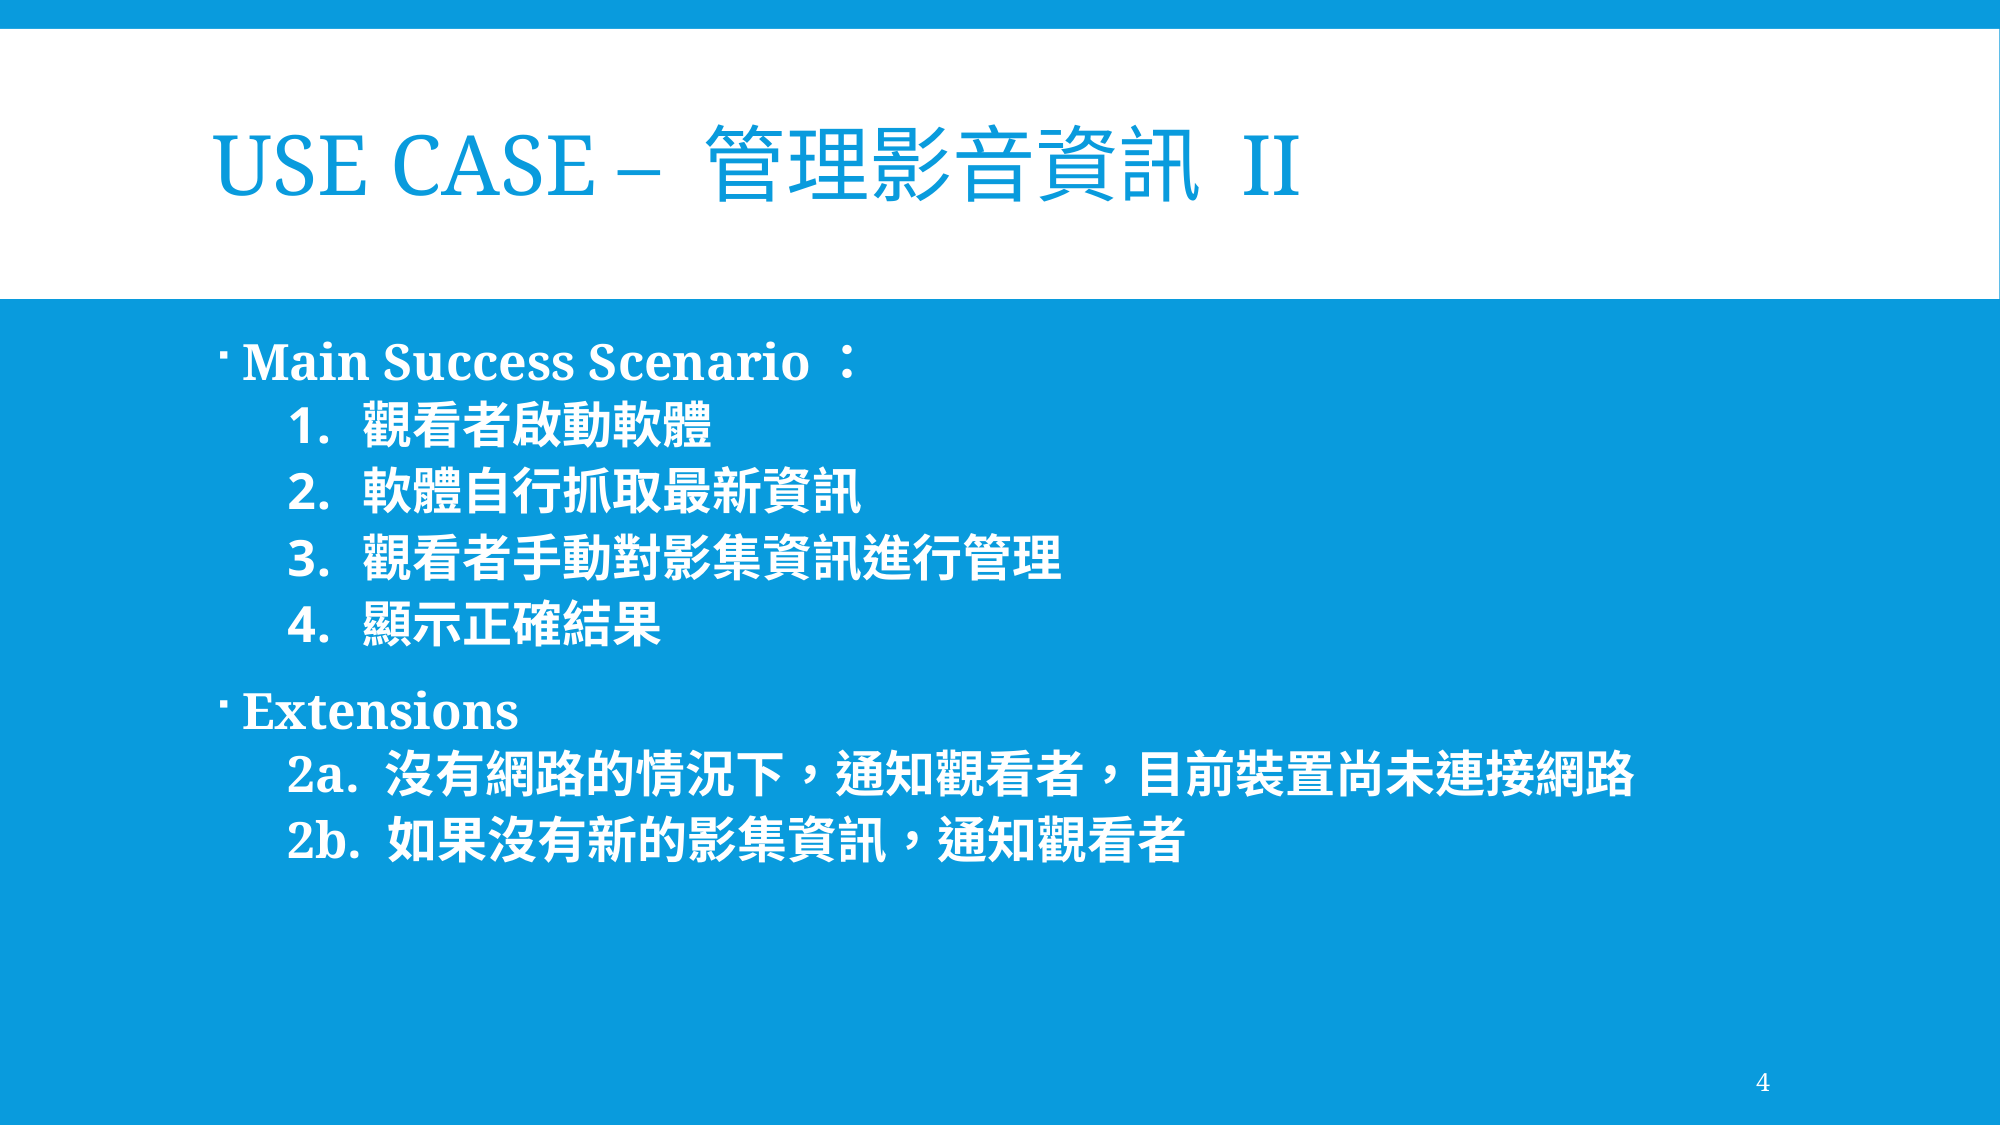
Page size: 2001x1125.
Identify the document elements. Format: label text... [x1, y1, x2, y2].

title Use Case – 管理影音資訊 II [197, 46, 1803, 295]
slide_number 4 [1748, 1053, 1904, 1114]
list Main Success Scenario： 觀看者啟動軟體 軟體自行抓取最新資訊 觀看者手動對影集資訊進行管理 顯示正確結果 Extensions 2a. 沒有網路的情況下，通知觀看者，目前裝置尚未連接網路 2b. 如果沒有新的影集資訊，通知觀看者 [197, 329, 1803, 1020]
